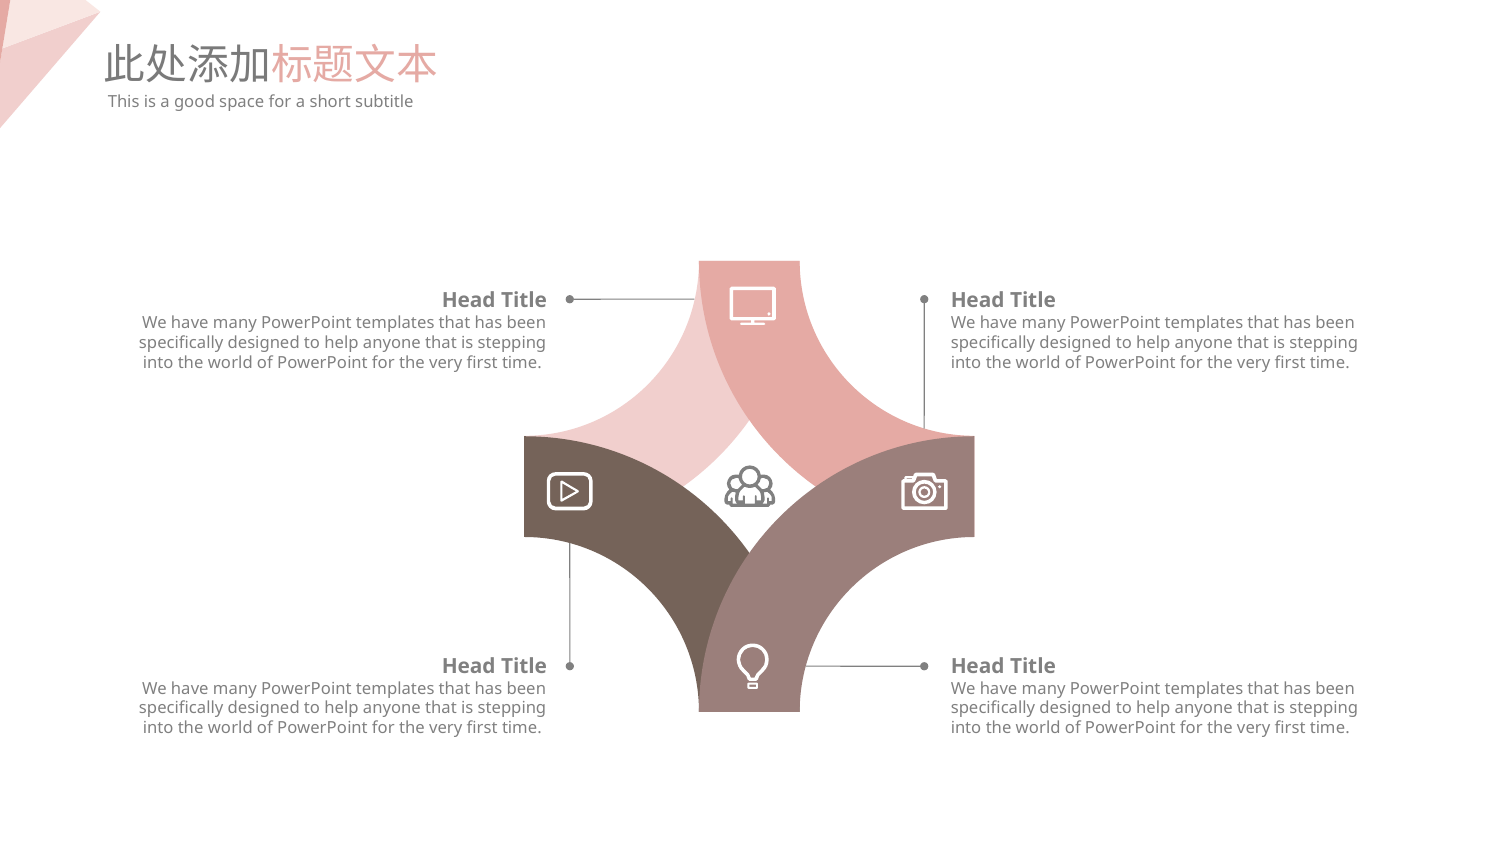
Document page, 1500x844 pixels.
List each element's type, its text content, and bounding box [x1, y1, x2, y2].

text_box Head Title We have many PowerPoint templates that has been specifically designed to help anyone that is stepping into the world of PowerPoint for the very first time. [950, 652, 1365, 738]
text_box 此处添加标题文本 [104, 30, 454, 95]
text_box [747, 682, 758, 689]
text_box [920, 295, 929, 429]
text_box [565, 295, 695, 304]
text_box [698, 260, 975, 487]
text_box [805, 662, 929, 671]
text_box [524, 265, 749, 486]
text_box [736, 643, 769, 681]
text_box [729, 286, 776, 325]
text_box This is a good space for a short subtitle [104, 83, 430, 119]
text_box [0, 0, 101, 131]
text_box [724, 465, 776, 507]
text_box Head Title We have many PowerPoint templates that has been specifically designed to help anyone that is stepping into the world of PowerPoint for the very first time. [135, 286, 547, 372]
text_box [901, 472, 948, 510]
text_box [524, 436, 749, 708]
text_box [546, 472, 593, 511]
text_box Head Title We have many PowerPoint templates that has been specifically designed to help anyone that is stepping into the world of PowerPoint for the very first time. [135, 652, 547, 738]
text_box [565, 543, 574, 671]
text_box Head Title We have many PowerPoint templates that has been specifically designed to help anyone that is stepping into the world of PowerPoint for the very first time. [950, 286, 1365, 372]
text_box [698, 436, 975, 712]
